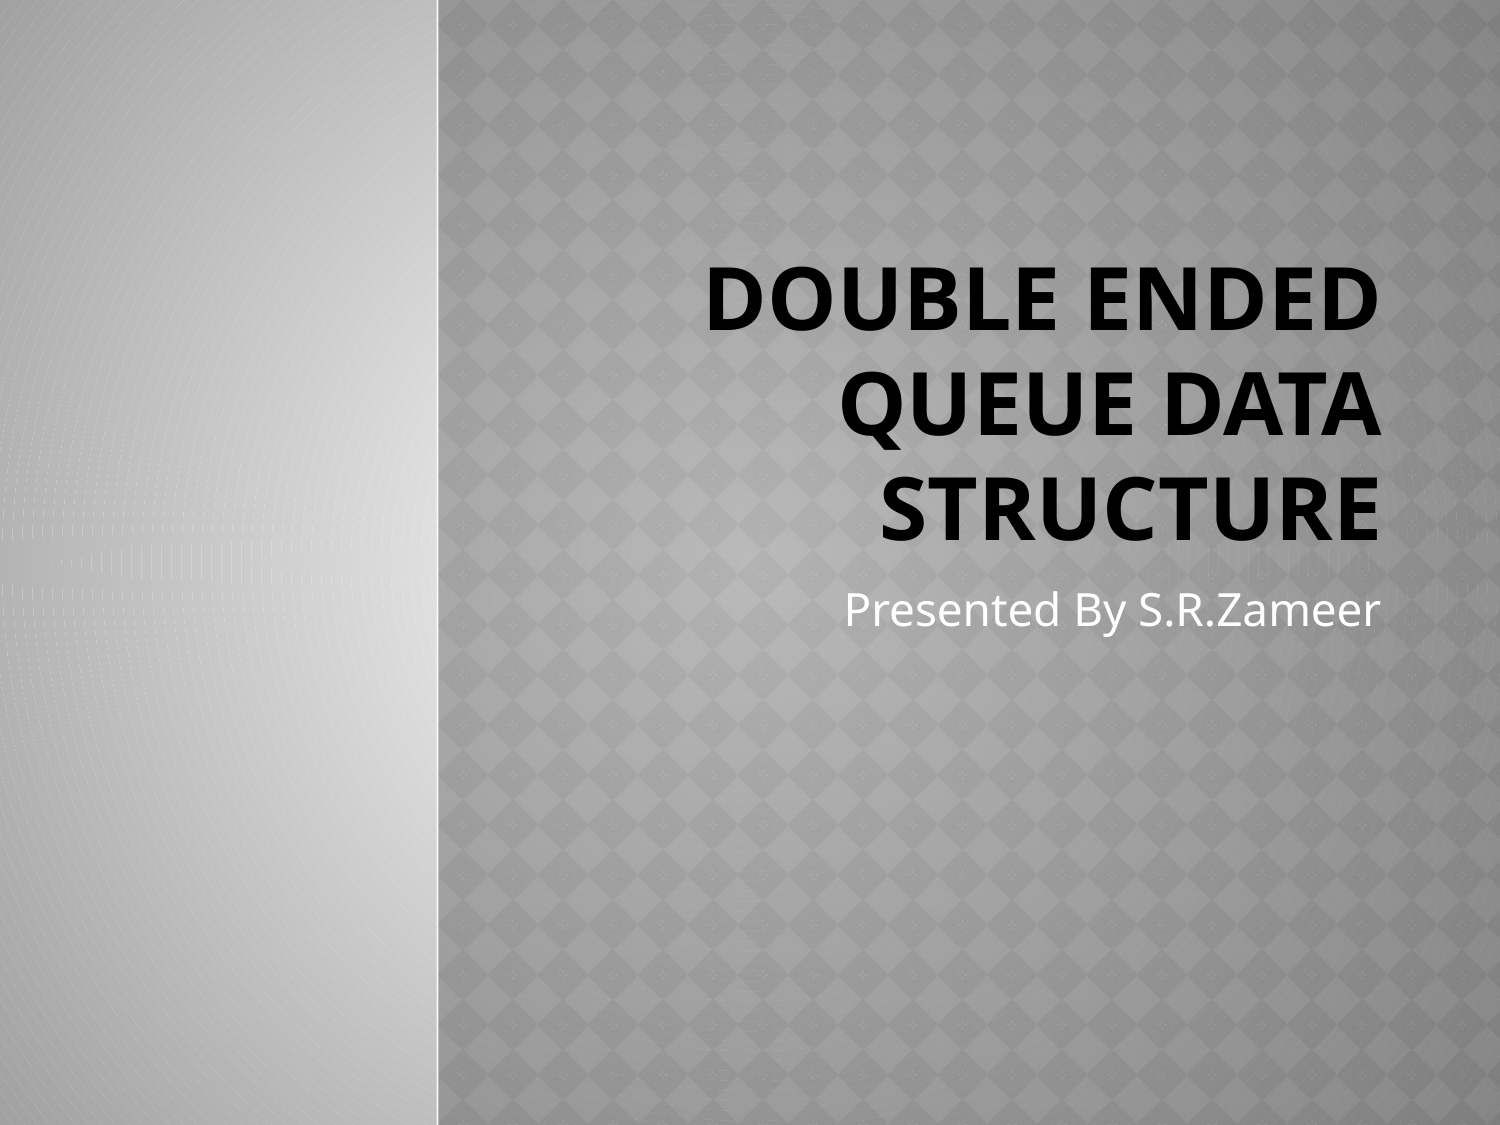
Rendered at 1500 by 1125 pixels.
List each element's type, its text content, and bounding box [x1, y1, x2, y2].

subtitle Presented By S.R.Zameer [550, 580, 1390, 762]
title Double Ended Queue Data structure [552, 87, 1390, 558]
